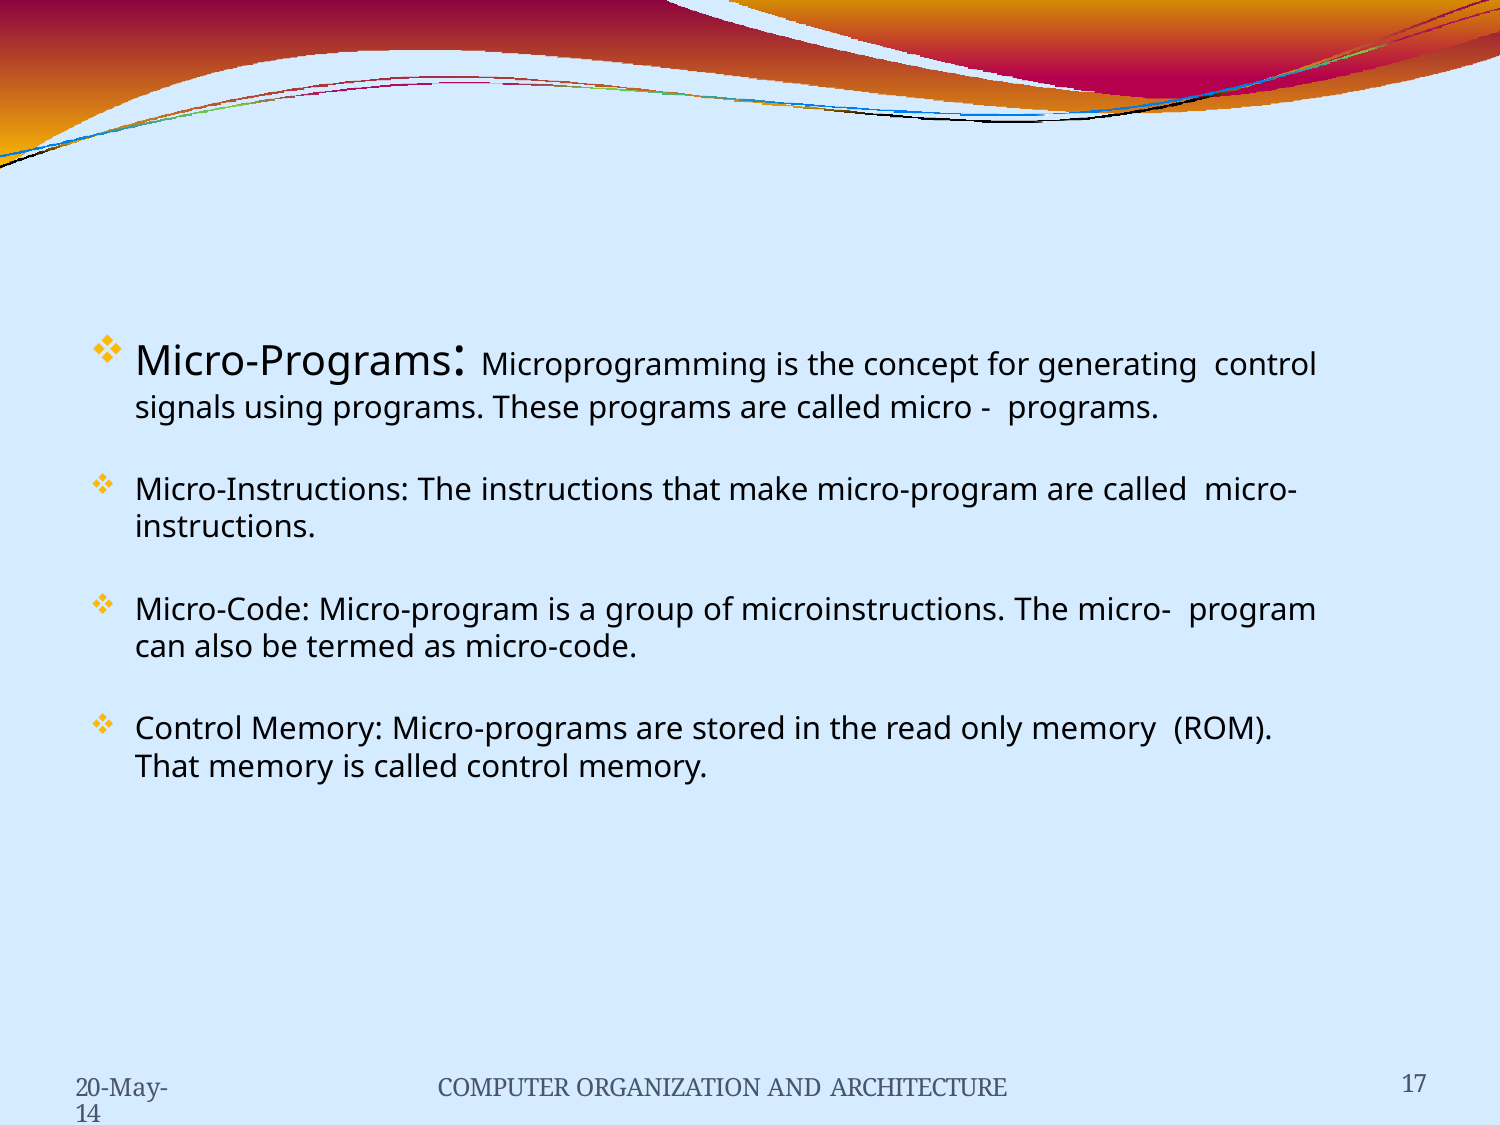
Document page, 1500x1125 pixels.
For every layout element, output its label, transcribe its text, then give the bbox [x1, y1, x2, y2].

slide_number 17 [1393, 1075, 1432, 1125]
slide_number COMPUTER ORGANIZATION AND ARCHITECTURE [435, 1075, 1025, 1125]
footer 20-May-14 [72, 1075, 188, 1125]
picture [0, 0, 1500, 169]
text_box Micro-Programs: Microprogramming is the concept for generating control signals using programs. These programs are called micro - programs. Micro-Instructions: The instructions that make micro-program are called micro-instructions. Micro-Code: Micro-program is a group of microinstructions. The micro- program can also be termed as micro-code. Control Memory: Micro-programs are stored in the read only memory (ROM). That memory is called control memory. [87, 319, 1378, 784]
